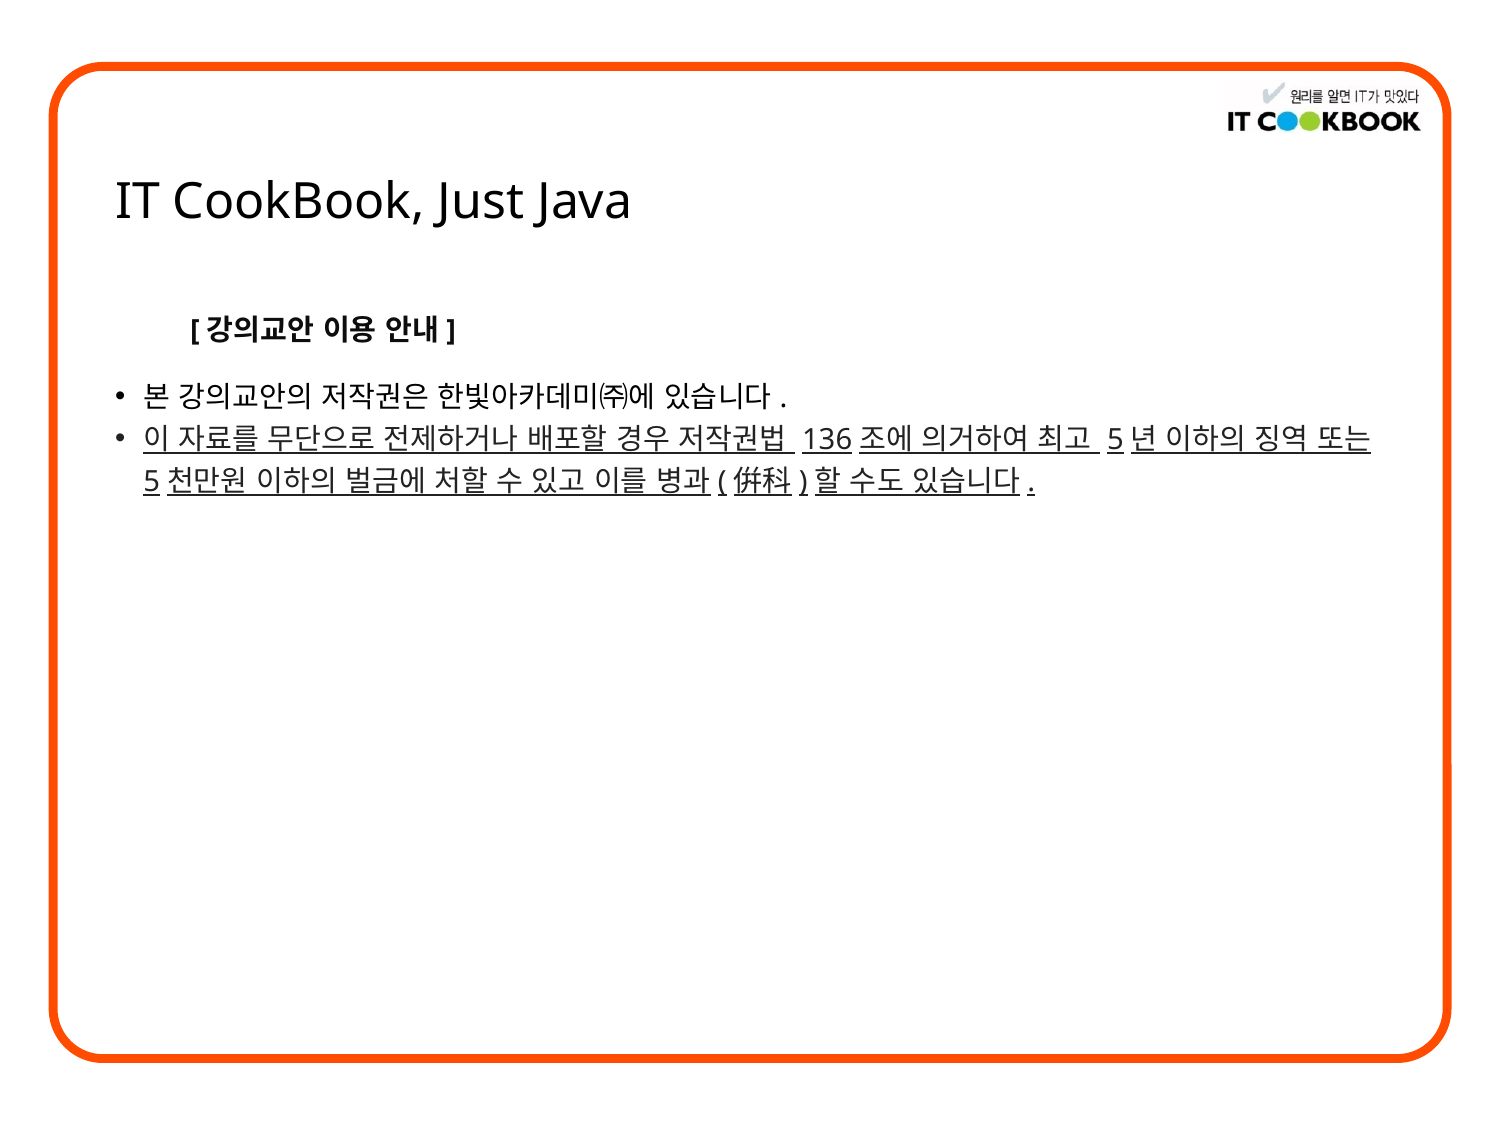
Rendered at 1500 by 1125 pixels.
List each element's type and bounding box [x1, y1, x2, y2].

picture [1223, 79, 1424, 133]
